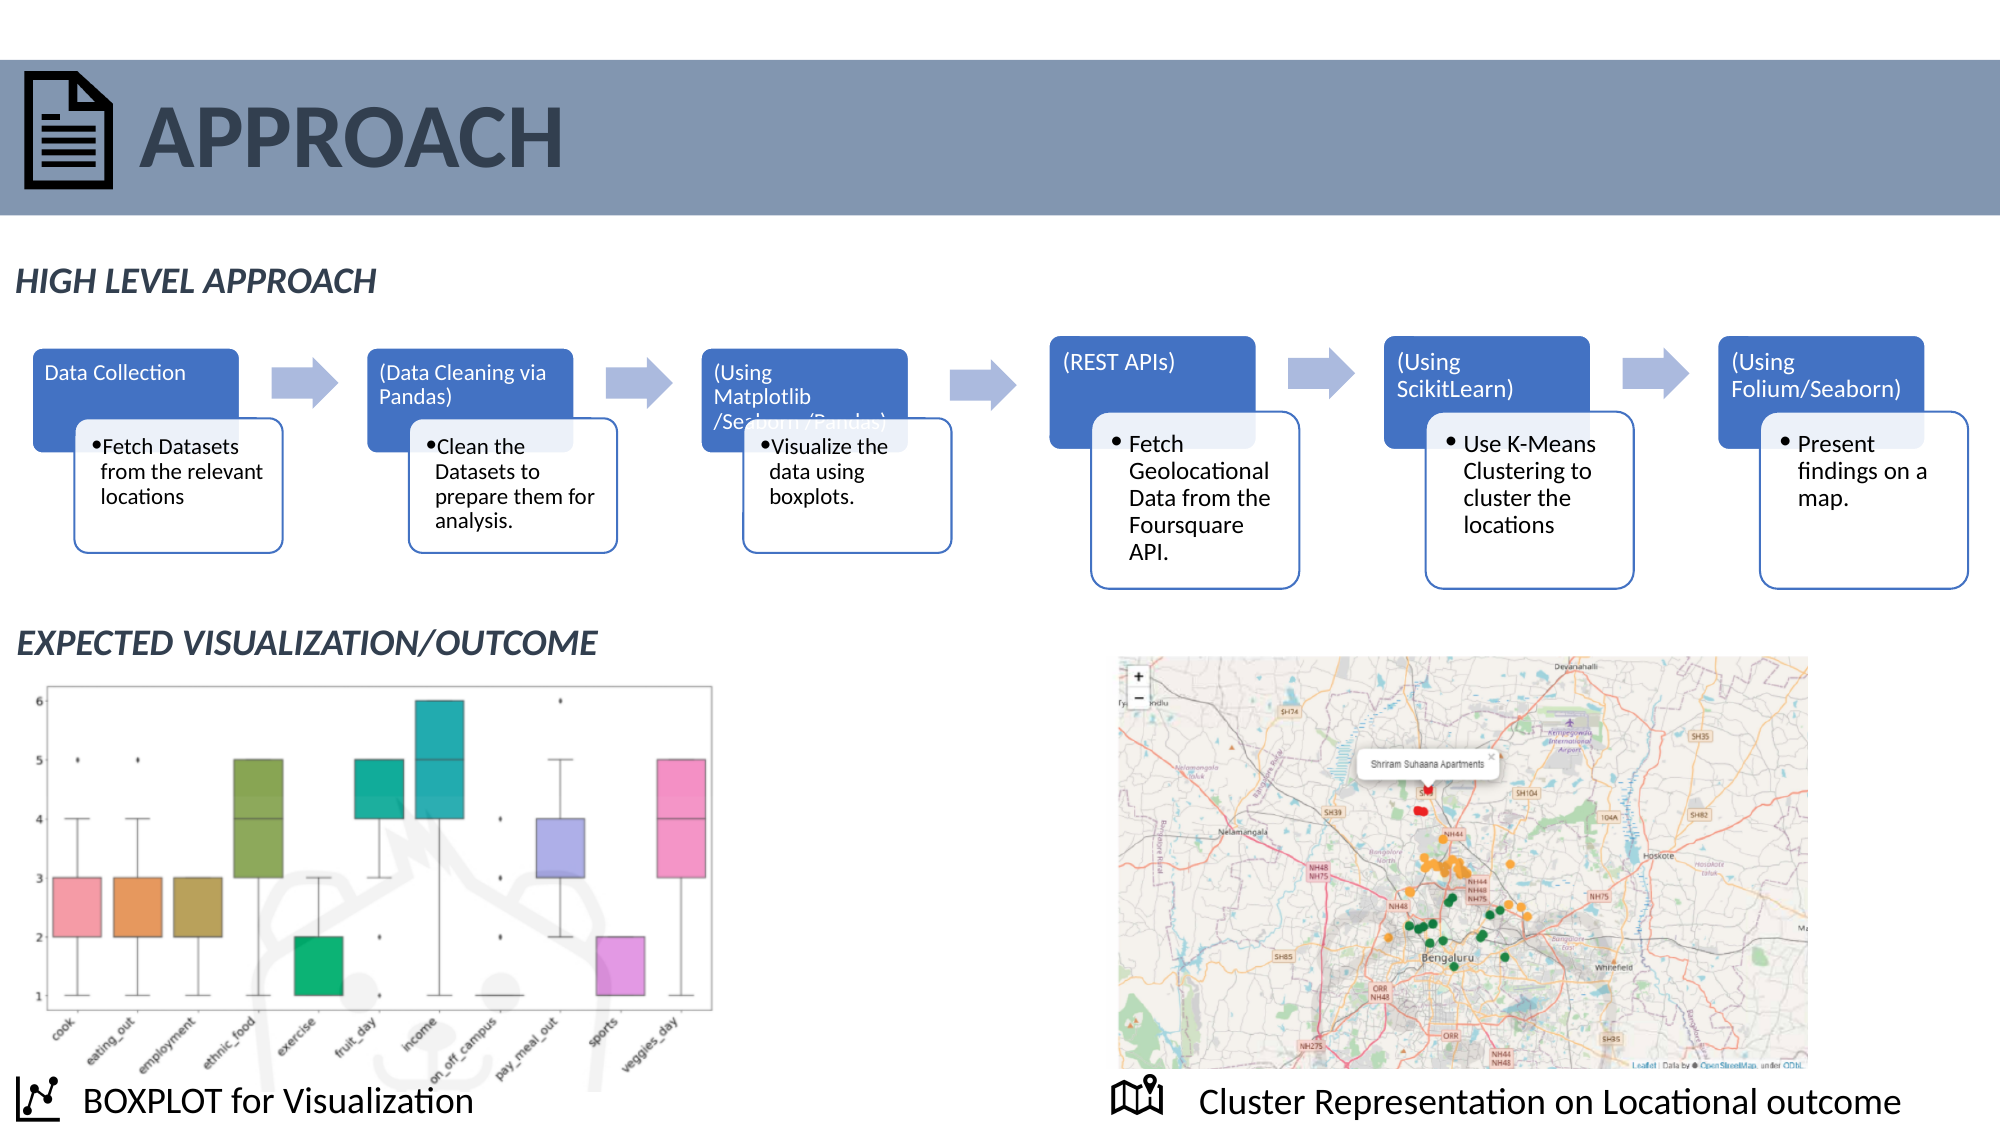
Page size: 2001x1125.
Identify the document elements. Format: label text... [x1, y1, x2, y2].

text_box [31, 347, 952, 554]
picture [7, 670, 722, 1125]
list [0, 59, 137, 202]
text_box HIGH LEVEL APPROACH [0, 248, 555, 309]
picture [1106, 656, 1808, 1125]
text_box Cluster Representation on Locational outcome [1184, 1069, 1932, 1125]
title APPROACH [0, 59, 2000, 216]
text_box EXPECTED VISUALIZATION/OUTCOME [1, 610, 646, 671]
text_box BOXPLOT for Visualization [73, 1100, 555, 1125]
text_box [949, 358, 1018, 412]
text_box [1048, 334, 1969, 590]
